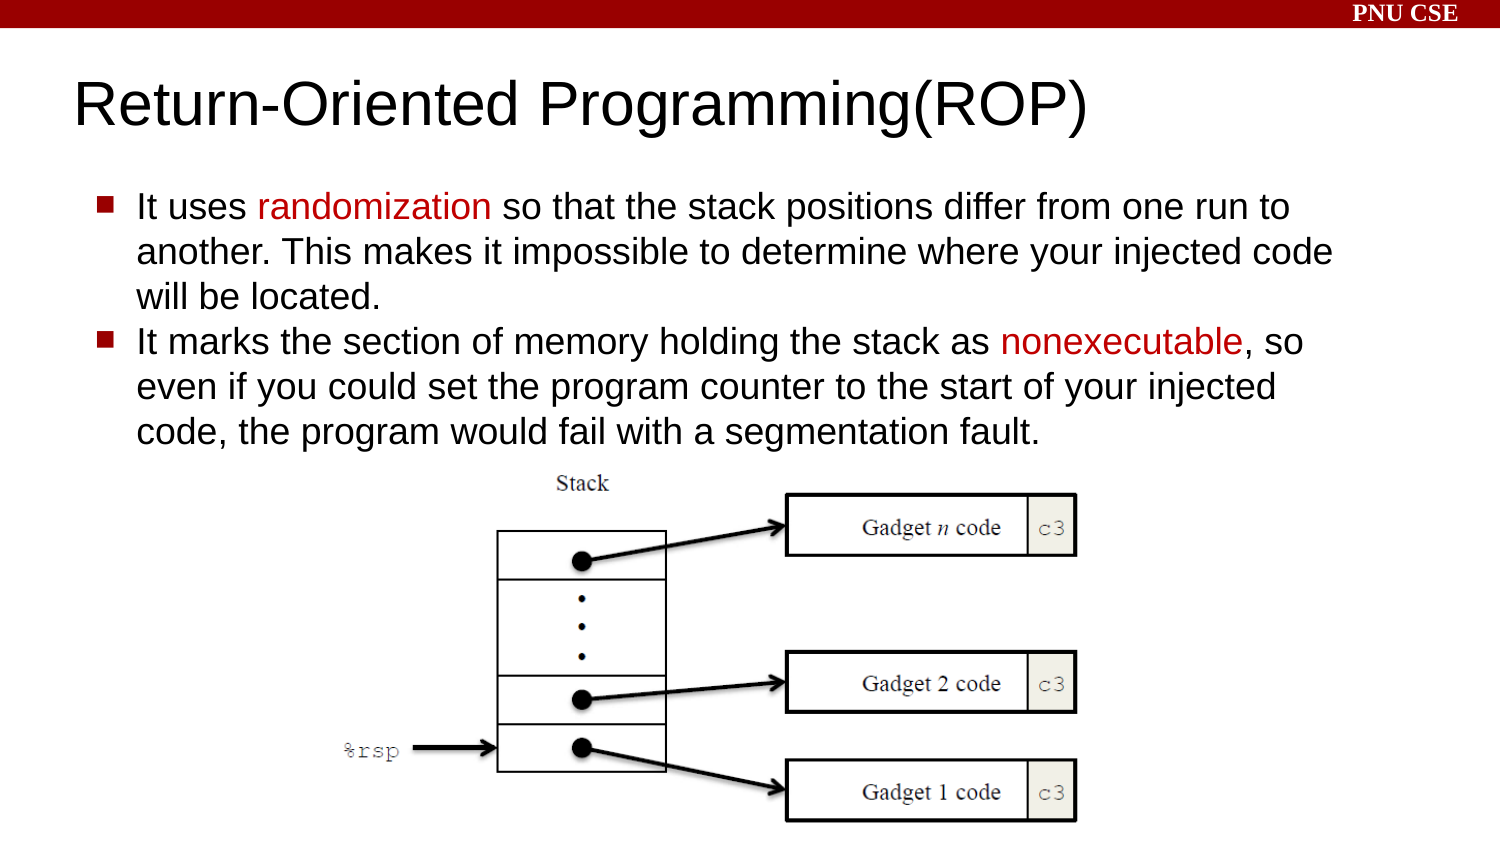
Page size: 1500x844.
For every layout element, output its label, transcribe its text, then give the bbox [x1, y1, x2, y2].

list It uses randomization so that the stack positions differ from one run to another. This makes it impossible to determine where your injected code will be located. It marks the section of memory holding the stack as nonexecutable, so even if you could set the program counter to the start of your injected code, the program would fail with a segmentation fault. [65, 167, 1361, 780]
title Return-Oriented Programming(ROP) [58, 53, 1304, 148]
picture [326, 453, 1099, 839]
